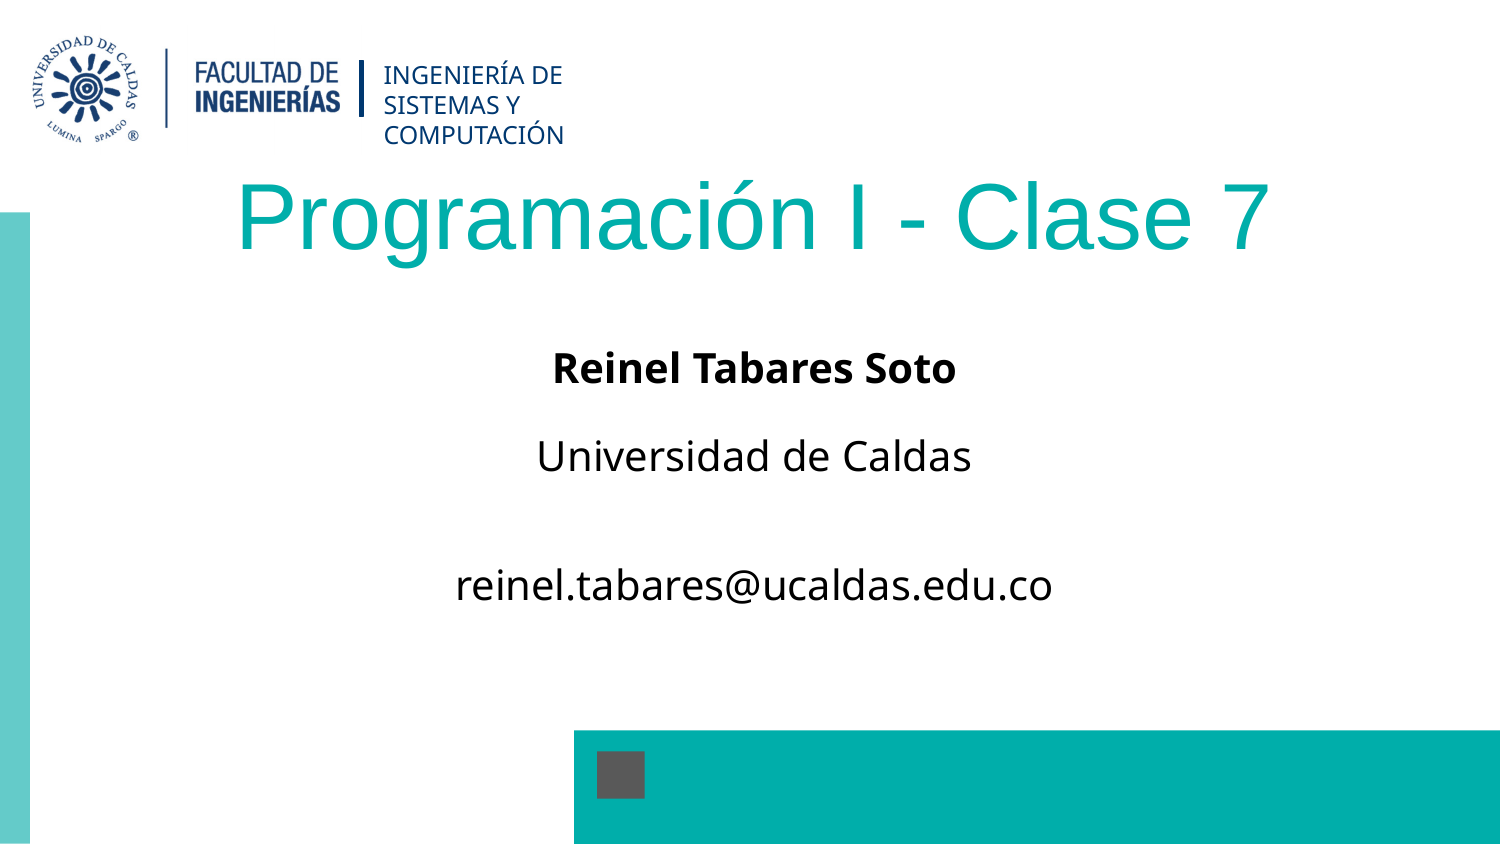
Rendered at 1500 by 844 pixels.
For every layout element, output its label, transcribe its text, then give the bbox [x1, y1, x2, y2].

text_box [597, 751, 645, 799]
text_box [0, 212, 30, 844]
text_box INGENIERÍA DE SISTEMAS Y COMPUTACIÓN [372, 48, 645, 161]
text_box [574, 730, 1500, 844]
title Programación I - Clase 7 [71, 154, 1436, 298]
picture [13, 25, 363, 155]
text_box Reinel Tabares Soto Universidad de Caldas reinel.tabares@ucaldas.edu.co [117, 339, 1390, 608]
